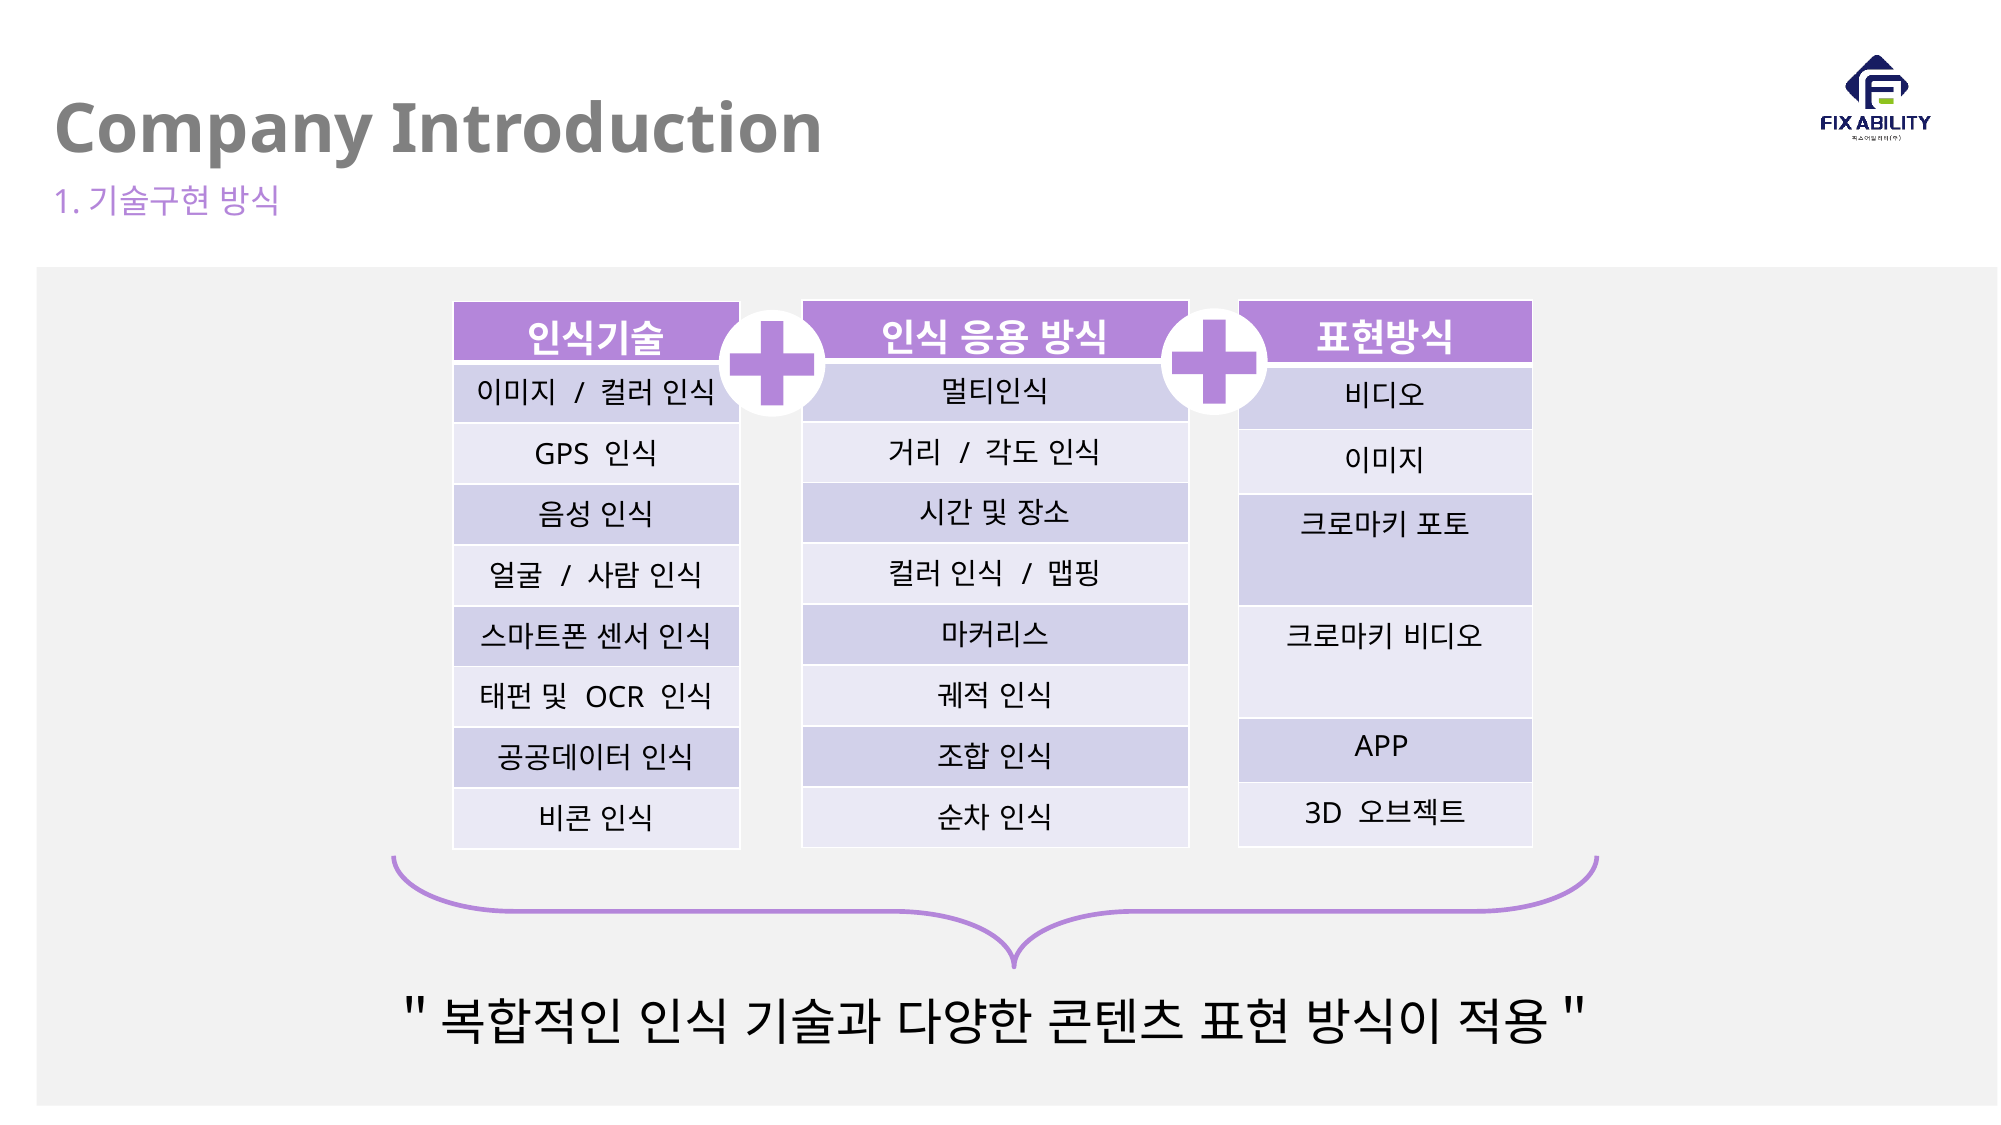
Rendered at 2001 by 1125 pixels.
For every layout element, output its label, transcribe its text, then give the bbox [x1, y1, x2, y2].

table_cell 조합 인식 [803, 727, 1188, 786]
table_cell 3D 오브젝트 [1239, 783, 1532, 846]
table_cell 크로마키 비디오 [1239, 607, 1532, 717]
text_box ＂복합적인 인식 기술과 다양한 콘텐츠 표현 방식이 적용＂ [375, 982, 1615, 1058]
table_header 인식기술 [454, 302, 739, 360]
table_cell 컬러 인식 / 맵핑 [803, 544, 1188, 603]
table_cell 크로마키 포토 [1239, 495, 1532, 605]
table_cell 마커리스 [803, 605, 1188, 664]
picture [1821, 54, 1931, 141]
table_cell GPS 인식 [454, 424, 739, 483]
table_cell 이미지 [1239, 430, 1532, 493]
table_cell 시간 및 장소 [803, 483, 1188, 542]
table_cell 순차 인식 [803, 788, 1188, 847]
table_cell 비콘 인식 [454, 789, 739, 848]
table_cell 얼굴 / 사람 인식 [454, 546, 739, 605]
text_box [718, 309, 826, 417]
table_header 표현방식 [1239, 301, 1532, 362]
table_cell 스마트폰 센서 인식 [454, 607, 739, 666]
text_box Company Introduction [38, 50, 977, 201]
text_box [392, 855, 1598, 968]
table_cell 거리 / 각도 인식 [803, 423, 1188, 482]
table_header 인식 응용 방식 [803, 301, 1188, 358]
table_cell 태펀 및 OCR 인식 [454, 667, 739, 726]
table_cell 이미지 / 컬러 인식 [454, 365, 715, 422]
table_cell 음성 인식 [454, 485, 739, 544]
table_cell 비디오 [1239, 368, 1532, 429]
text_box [1160, 308, 1268, 416]
text_box [35, 265, 2000, 1108]
table_cell 궤적 인식 [803, 666, 1188, 725]
table_cell 공공데이터 인식 [454, 728, 739, 787]
text_box 1.기술구현 방식 [37, 172, 740, 235]
table_cell APP [1239, 719, 1532, 782]
table_cell 멀티인식 [828, 364, 1157, 421]
